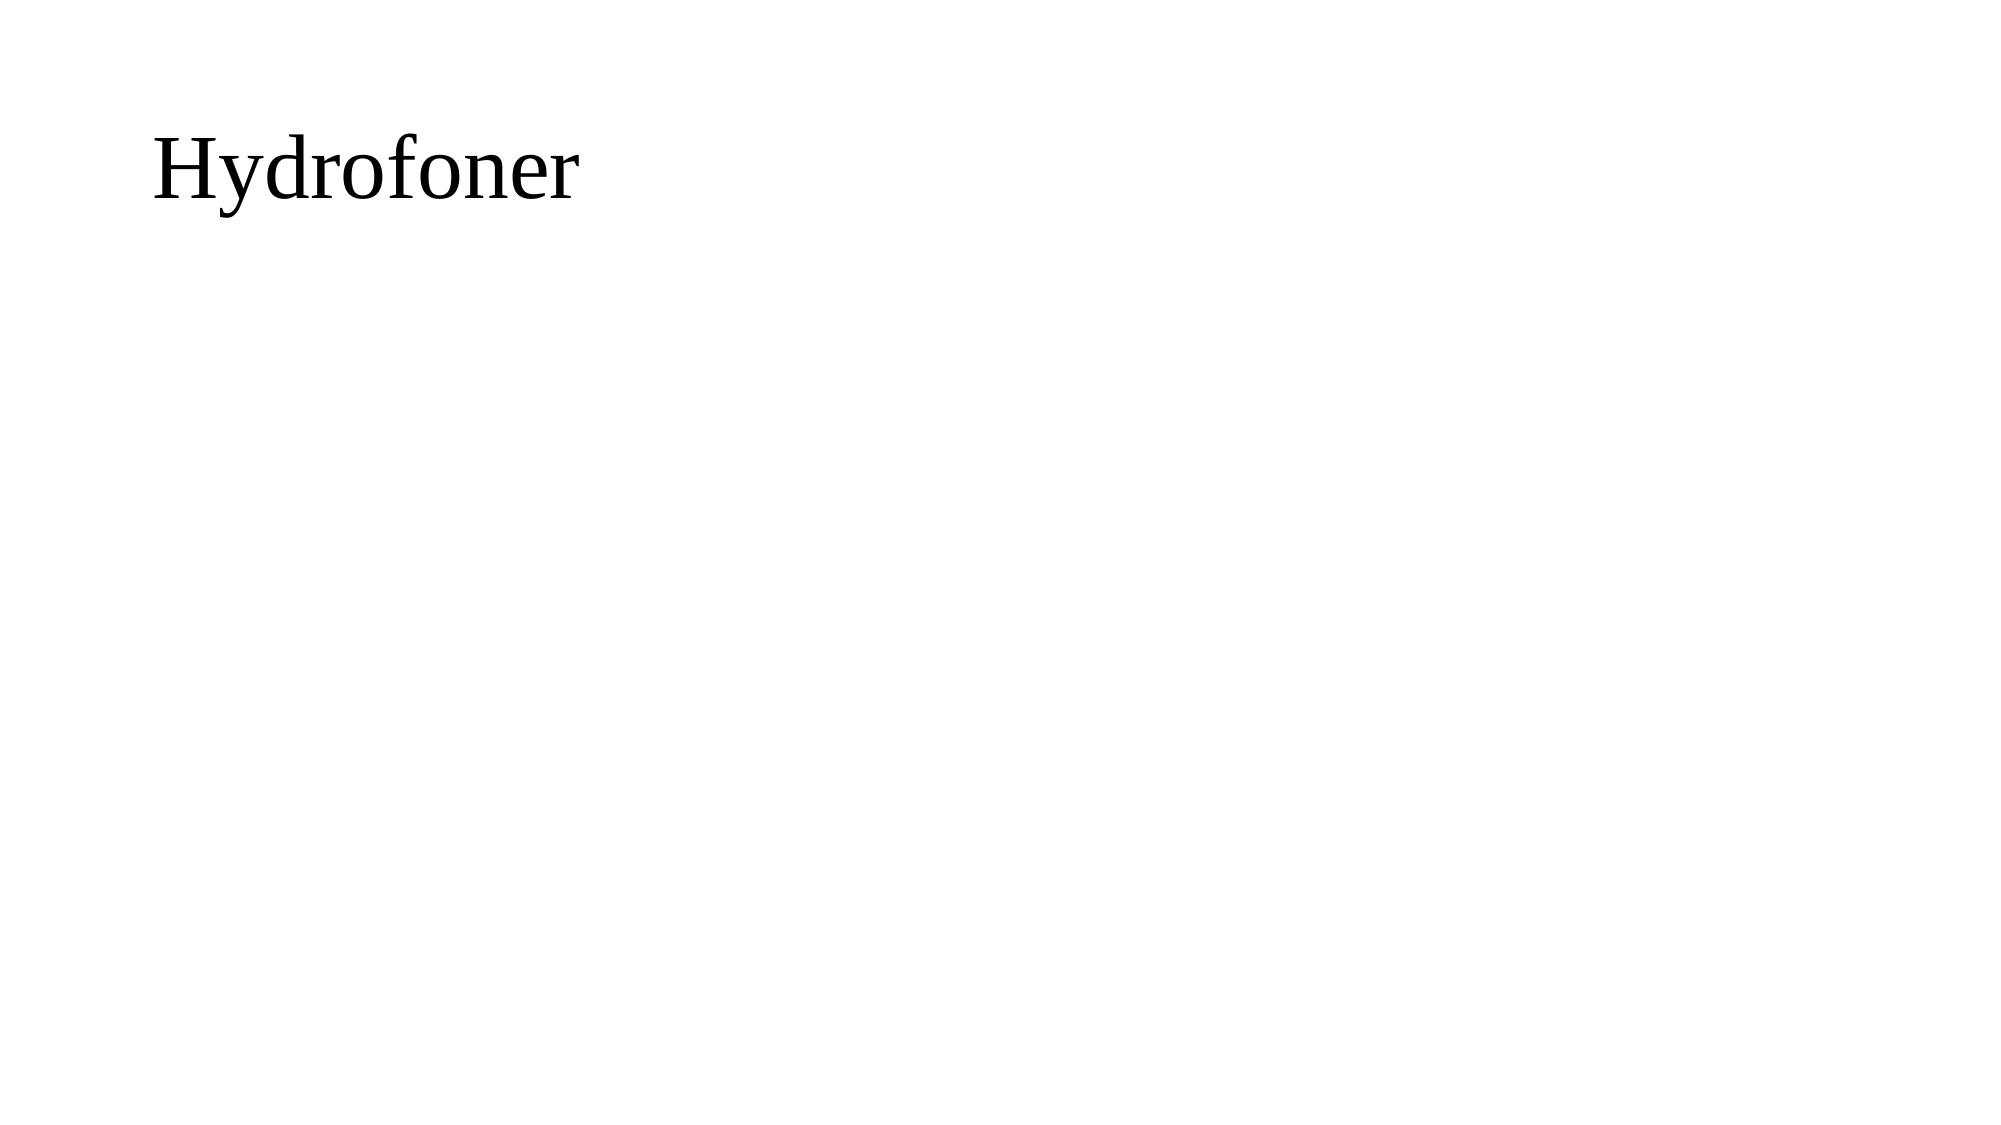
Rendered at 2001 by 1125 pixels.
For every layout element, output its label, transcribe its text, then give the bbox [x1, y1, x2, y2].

title Hydrofoner [137, 59, 1863, 278]
